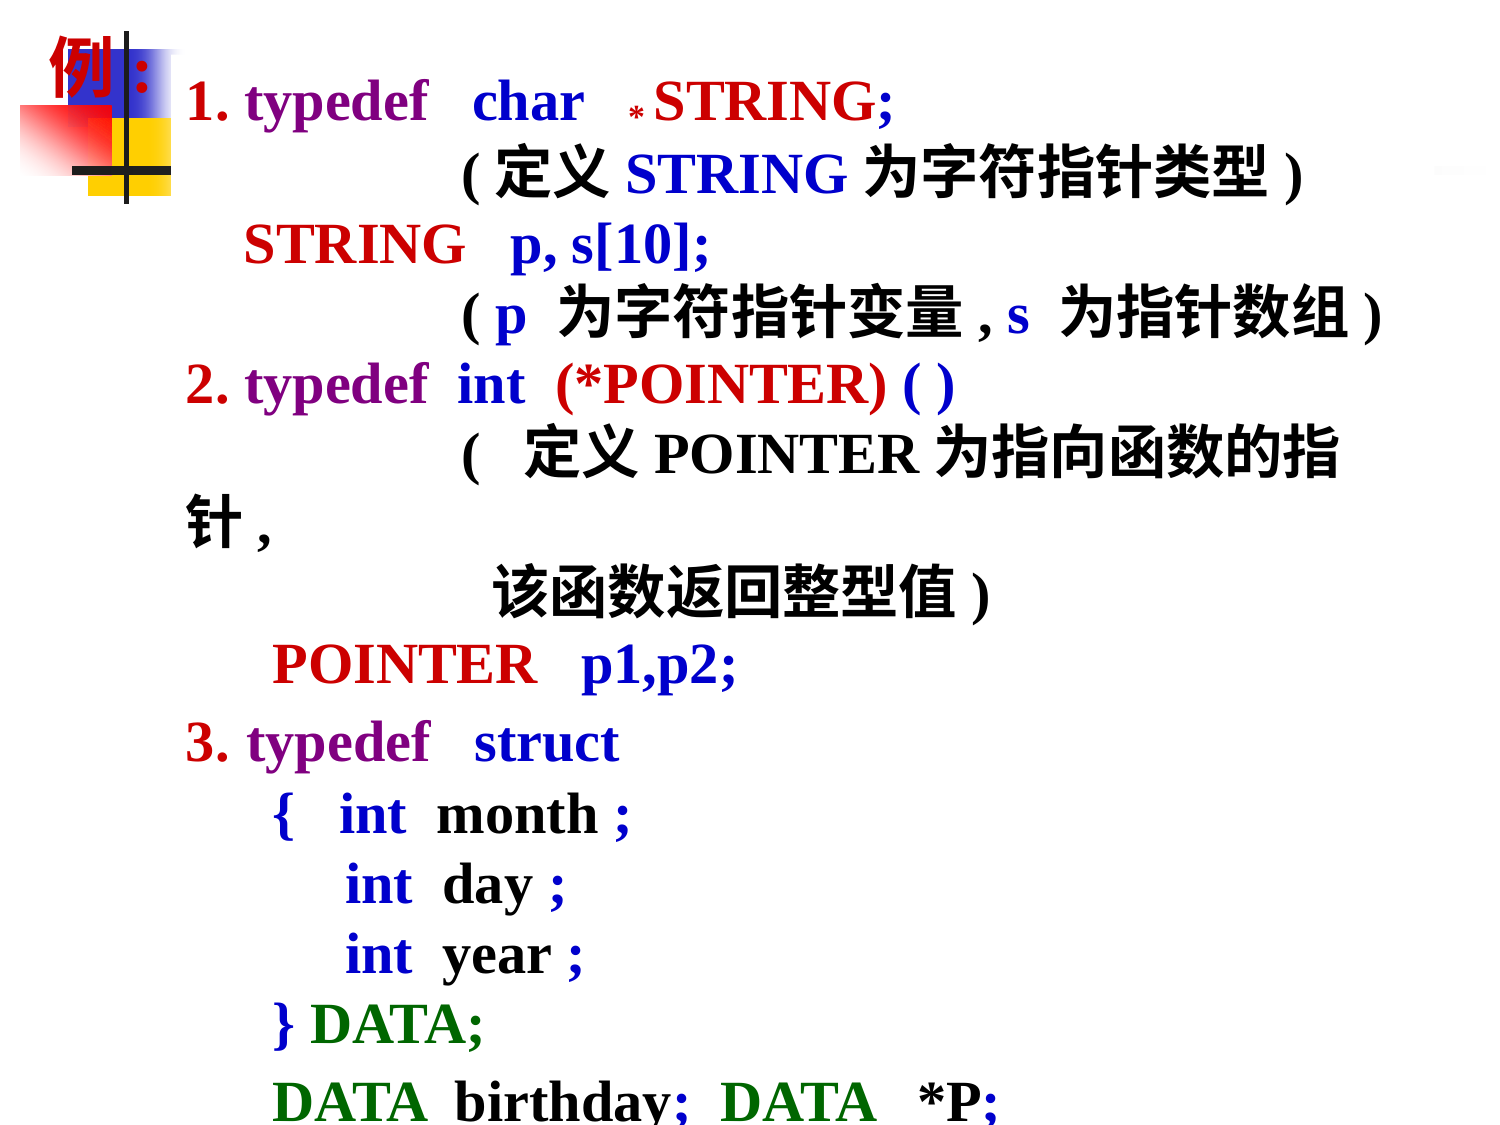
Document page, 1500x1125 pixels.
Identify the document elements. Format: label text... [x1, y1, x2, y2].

text_box 1. typedef char * STRING; (定义STRING为字符指针类型) STRING p, s[10]; ( p 为字符指针变量, s 为指针数组) 2. typedef int (*POINTER) ( ) ( 定义POINTER为指向函数的指针, 该函数返回整型值) POINTER p1,p2; 3. typedef struct { int month ; int day ; int year ; } DATA; DATA birthday; DATA *P; [171, 54, 1435, 1125]
text_box 例: [33, 18, 169, 114]
